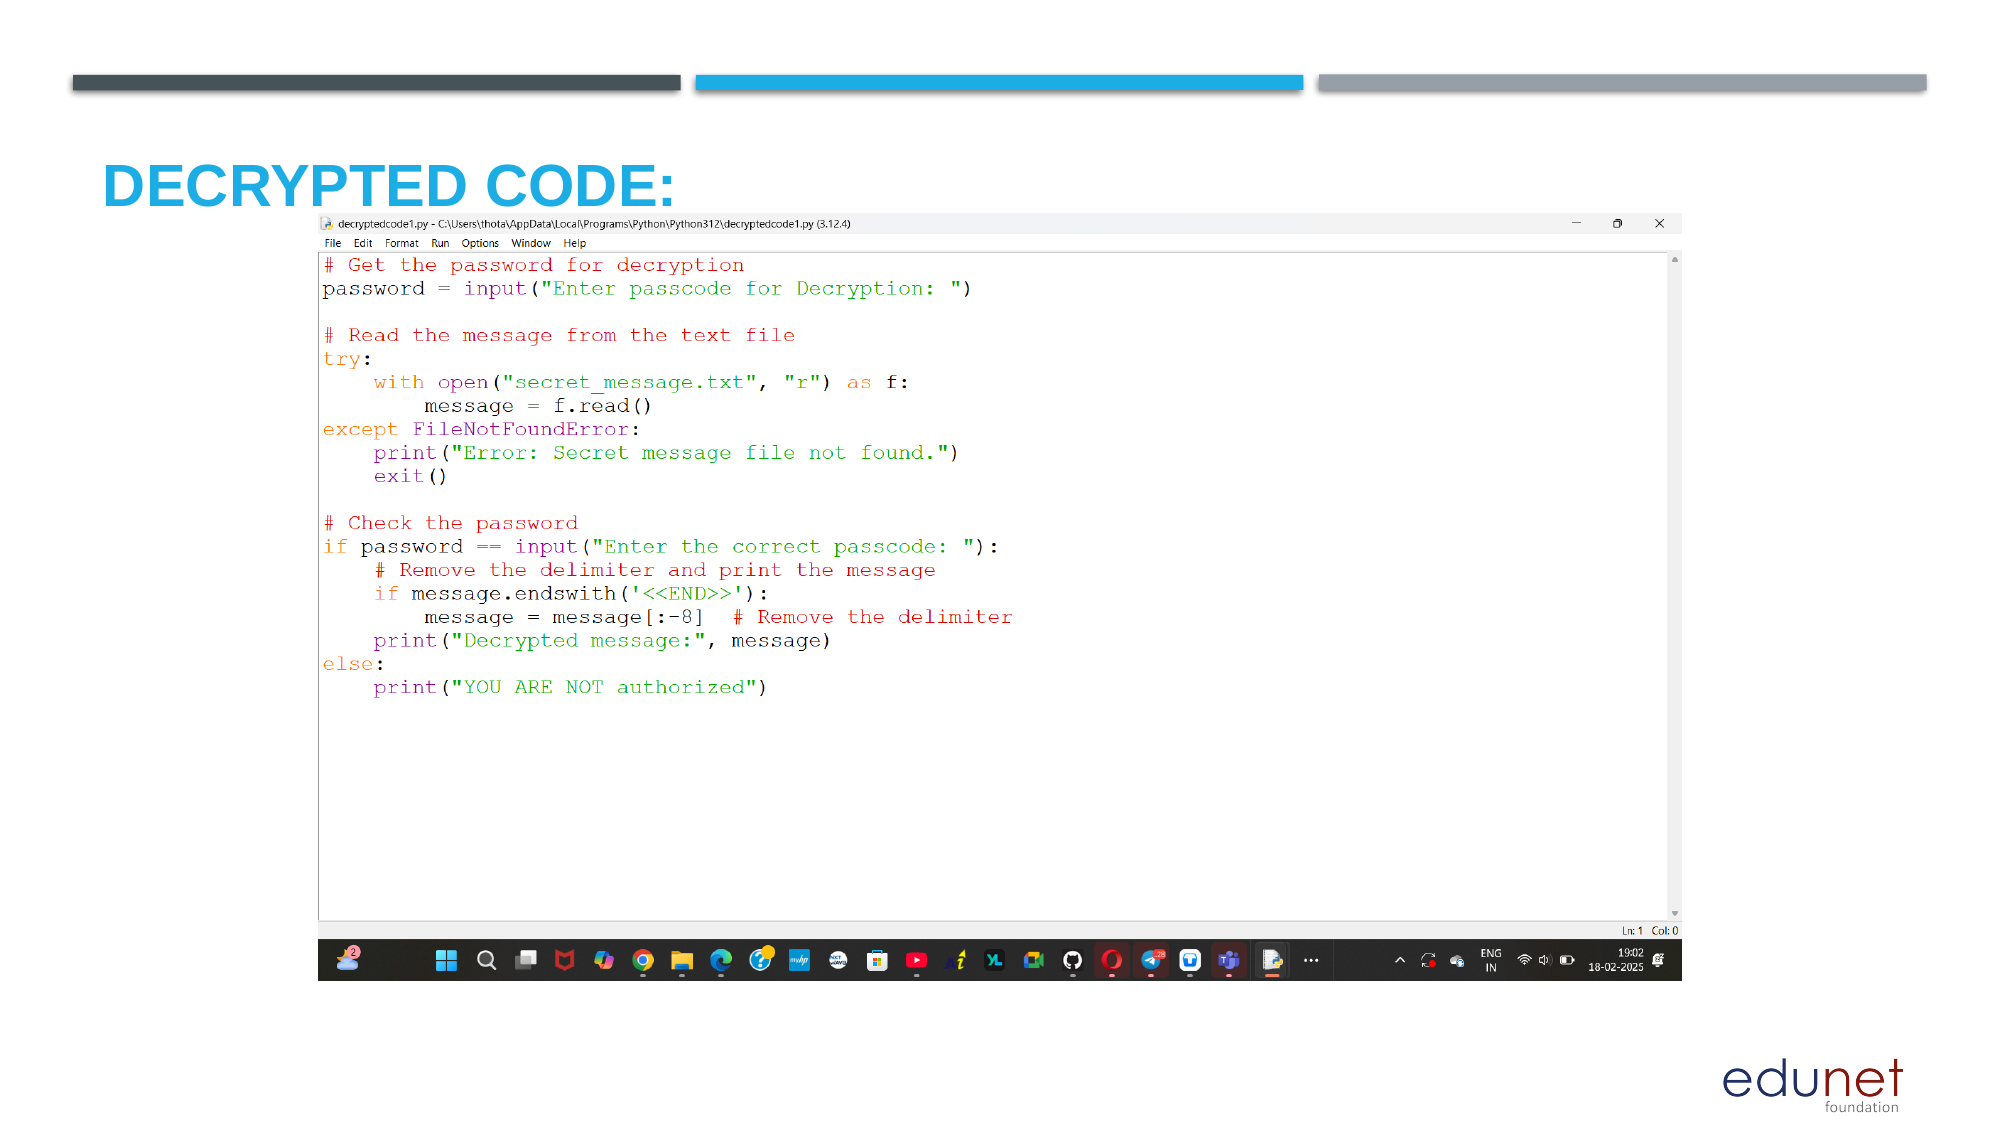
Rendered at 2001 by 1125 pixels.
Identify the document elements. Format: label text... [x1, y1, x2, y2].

picture [1719, 1056, 1905, 1116]
text_box DECRYPTED CODE: [87, 138, 1898, 226]
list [317, 212, 1682, 981]
